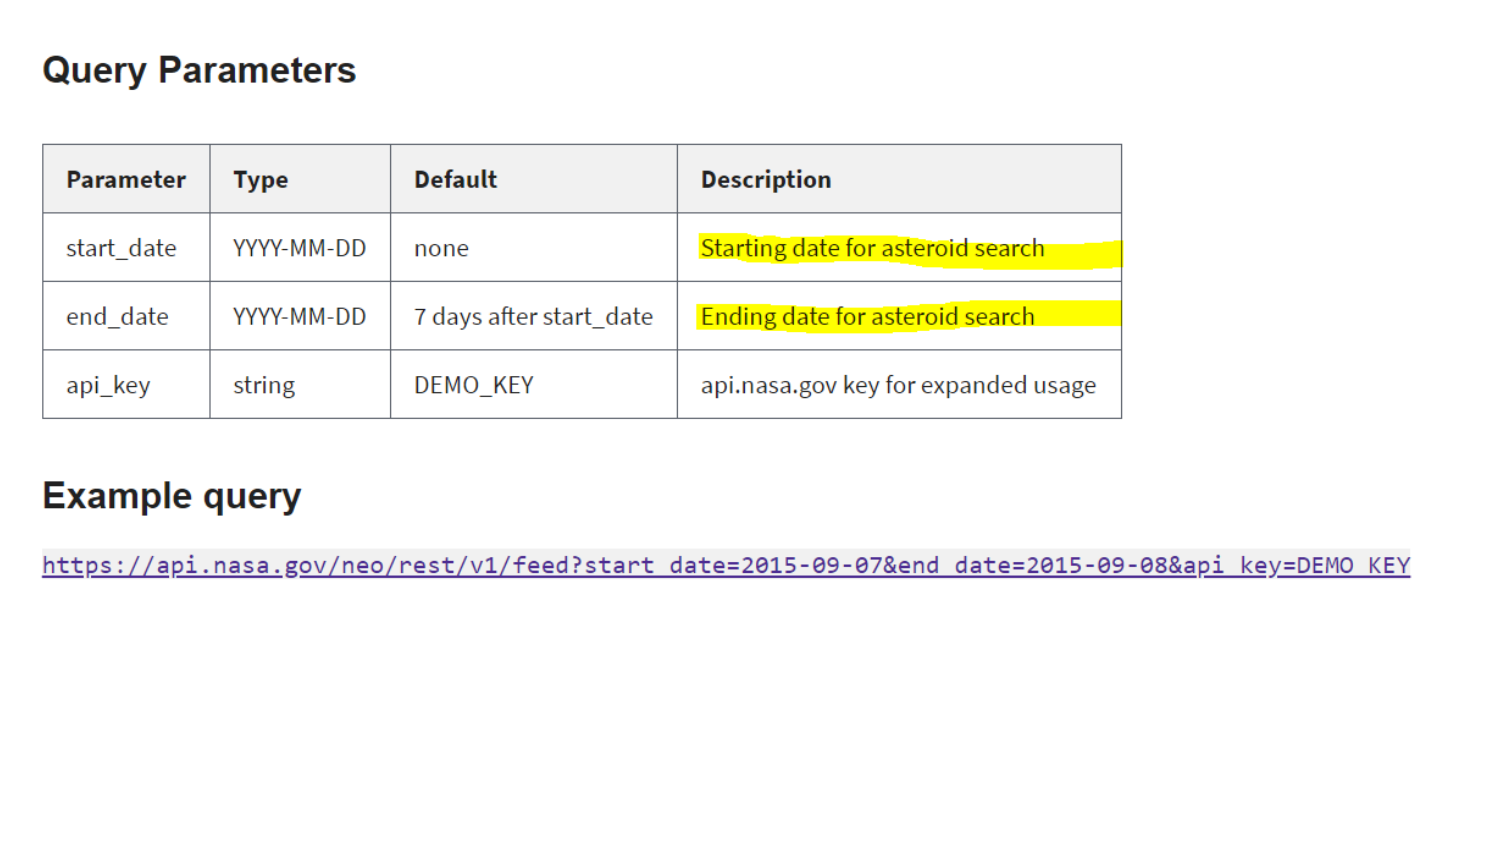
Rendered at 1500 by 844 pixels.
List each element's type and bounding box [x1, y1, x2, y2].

picture [24, 24, 1476, 616]
